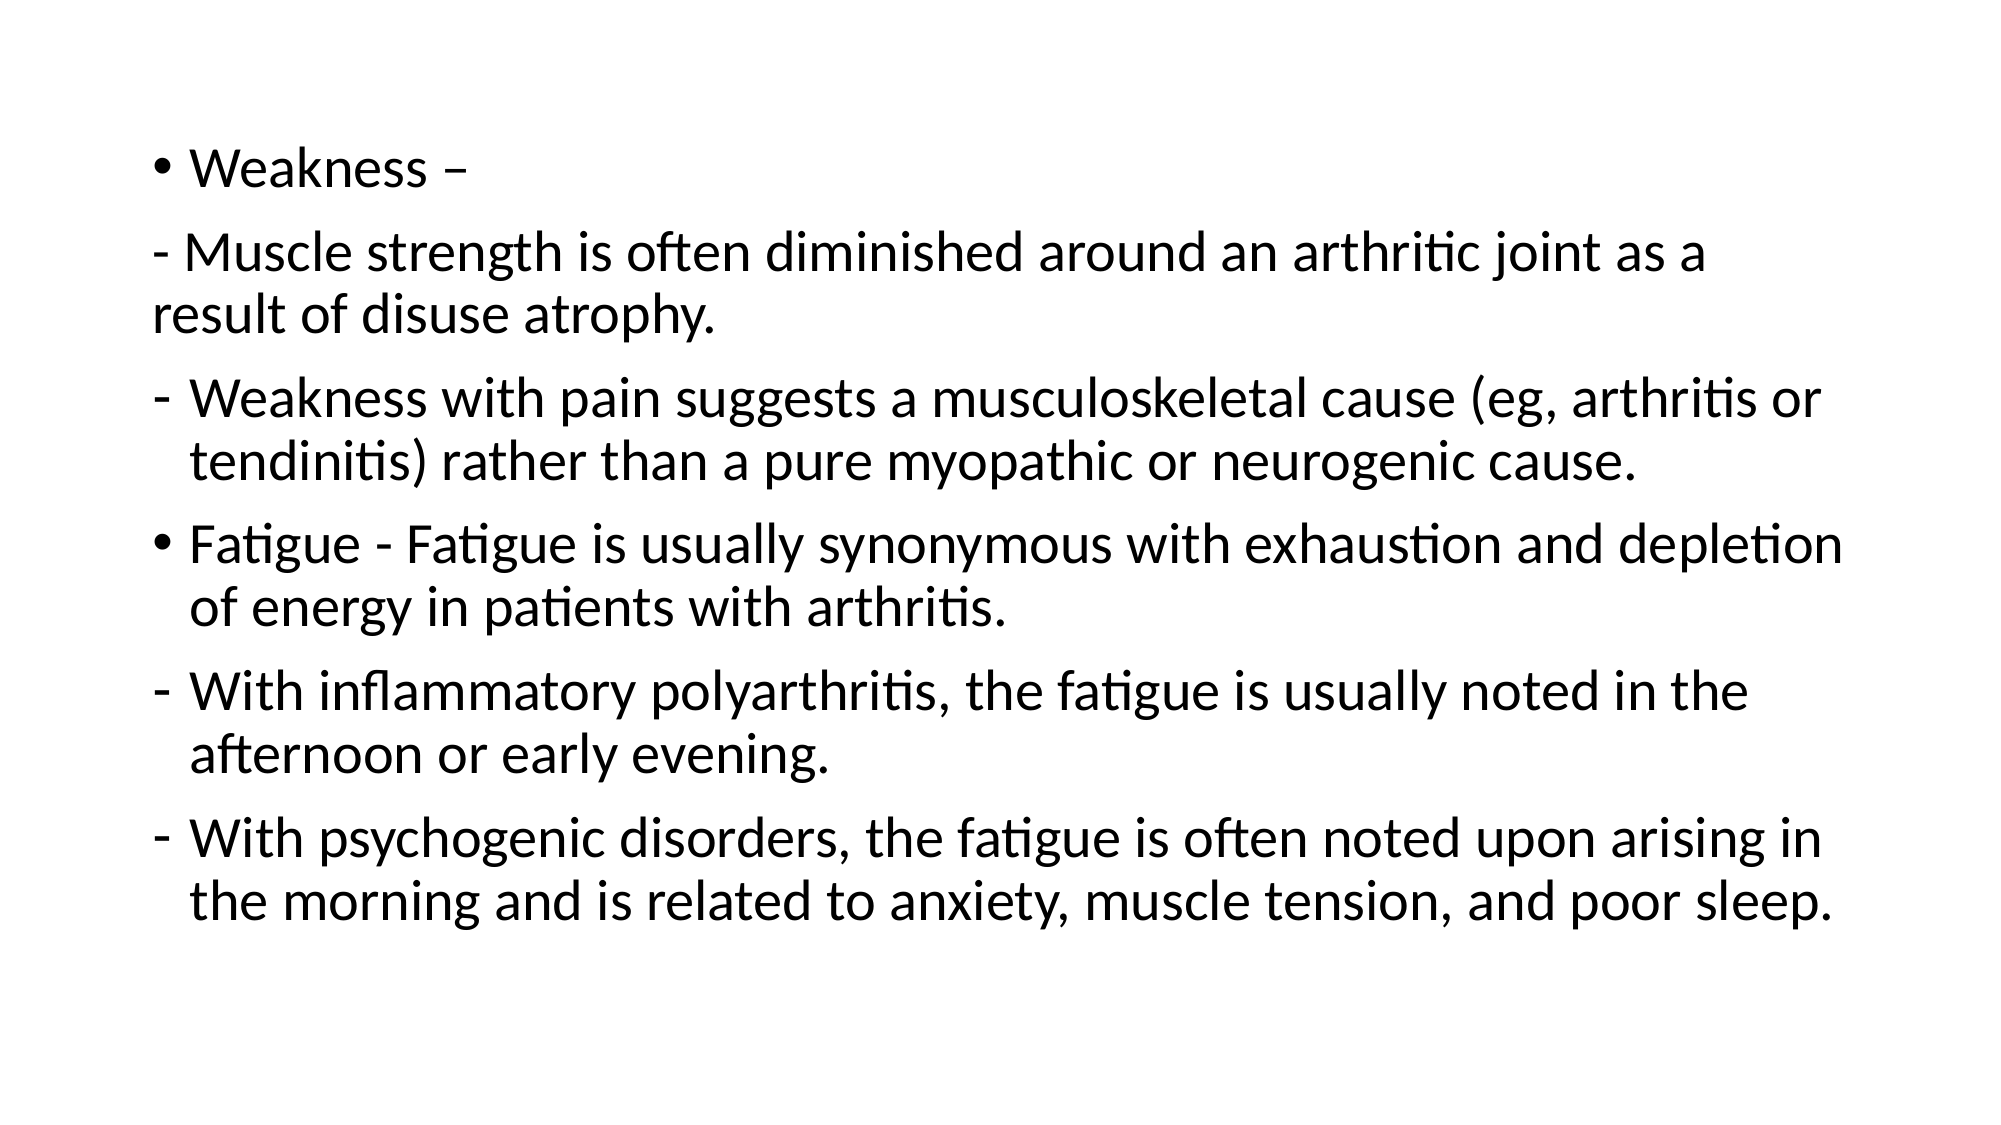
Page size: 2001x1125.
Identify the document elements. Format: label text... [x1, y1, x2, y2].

list Weakness – - Muscle strength is often diminished around an arthritic joint as a result of disuse atrophy. Weakness with pain suggests a musculoskeletal cause (eg, arthritis or tendinitis) rather than a pure myopathic or neurogenic cause. Fatigue - Fatigue is usually synonymous with exhaustion and depletion of energy in patients with arthritis. With inflammatory polyarthritis, the fatigue is usually noted in the afternoon or early evening. With psychogenic disorders, the fatigue is often noted upon arising in the morning and is related to anxiety, muscle tension, and poor sleep. [137, 129, 1863, 1014]
